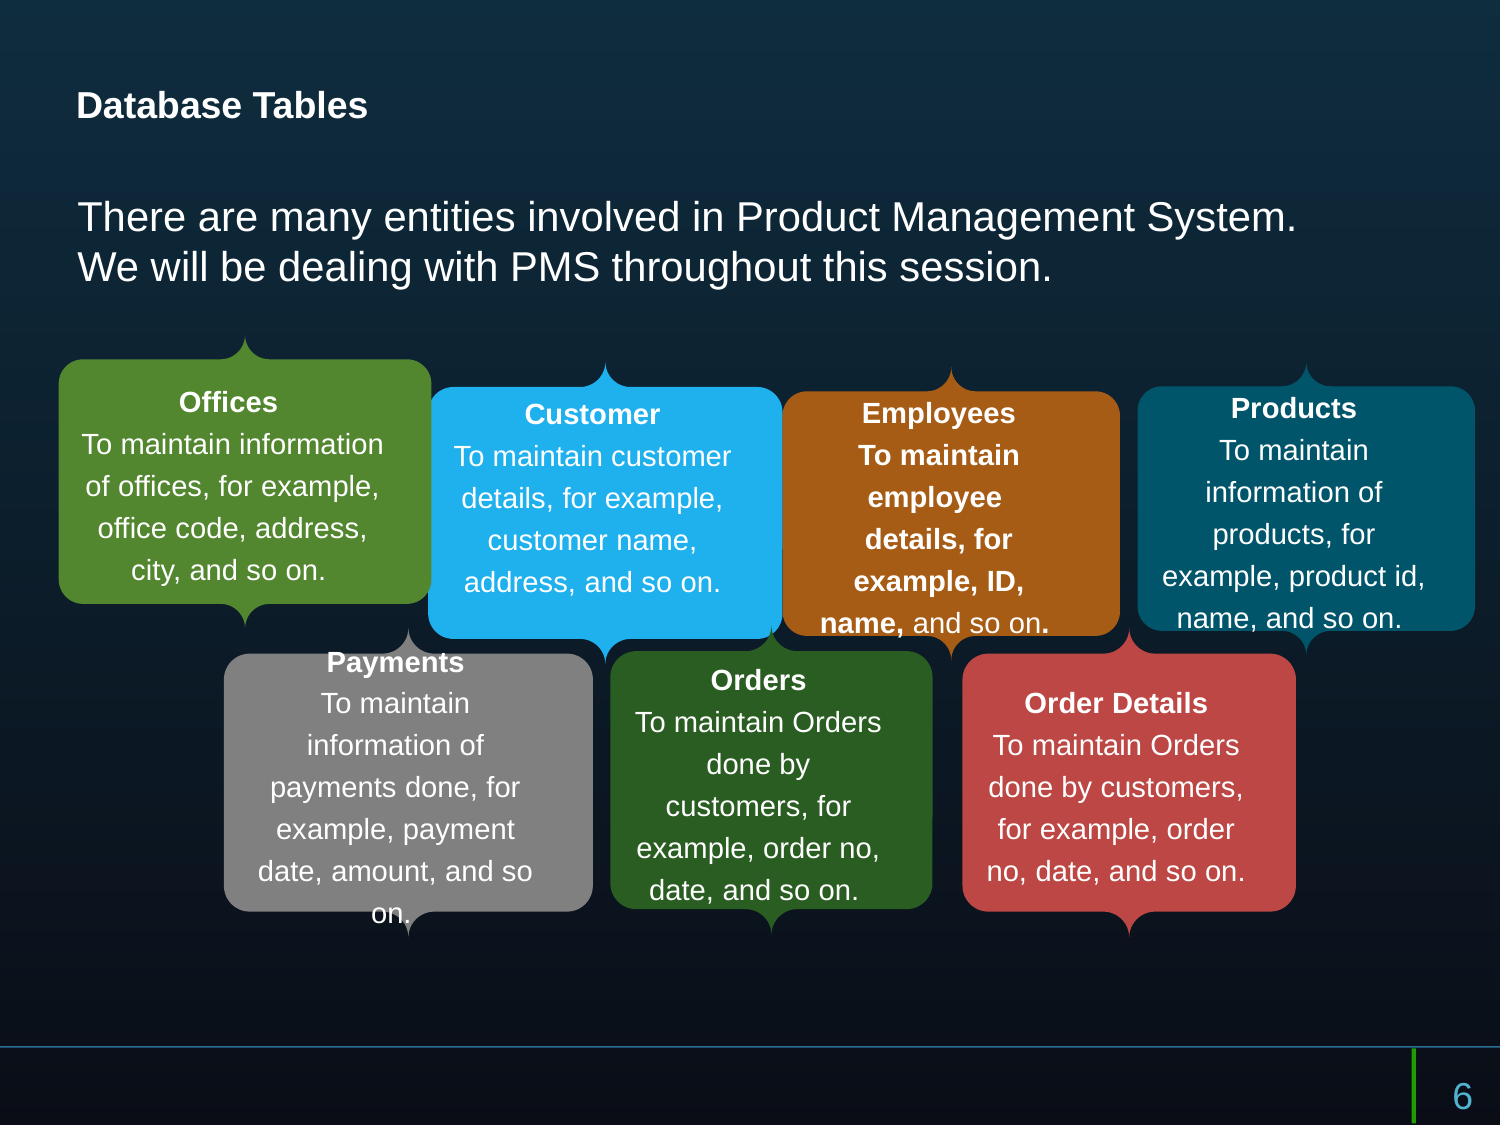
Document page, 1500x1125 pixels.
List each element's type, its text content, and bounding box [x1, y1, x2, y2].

list There are many entities involved in Product Management System. We will be dealing with PMS throughout this session. [62, 182, 1438, 941]
text_box Order Details To maintain Orders done by customers, for example, order no, date, and so on. [962, 627, 1296, 938]
text_box Payments To maintain information of payments done, for example, payment date, amount, and so on. [223, 627, 593, 938]
text_box Orders To maintain Orders done by customers, for example, order no, date, and so on. [610, 625, 933, 935]
title Database Tables [61, 54, 1438, 154]
text_box Customer To maintain customer details, for example, customer name, address, and so on. [428, 361, 783, 665]
slide_number 6 [1437, 1065, 1500, 1103]
text_box Products To maintain information of products, for example, product id, name, and so on. [1137, 361, 1476, 656]
text_box Offices To maintain information of offices, for example, office code, address, city, and so on. [58, 334, 432, 629]
text_box Employees To maintain employee details, for example, ID, name, and so on. [782, 366, 1120, 661]
